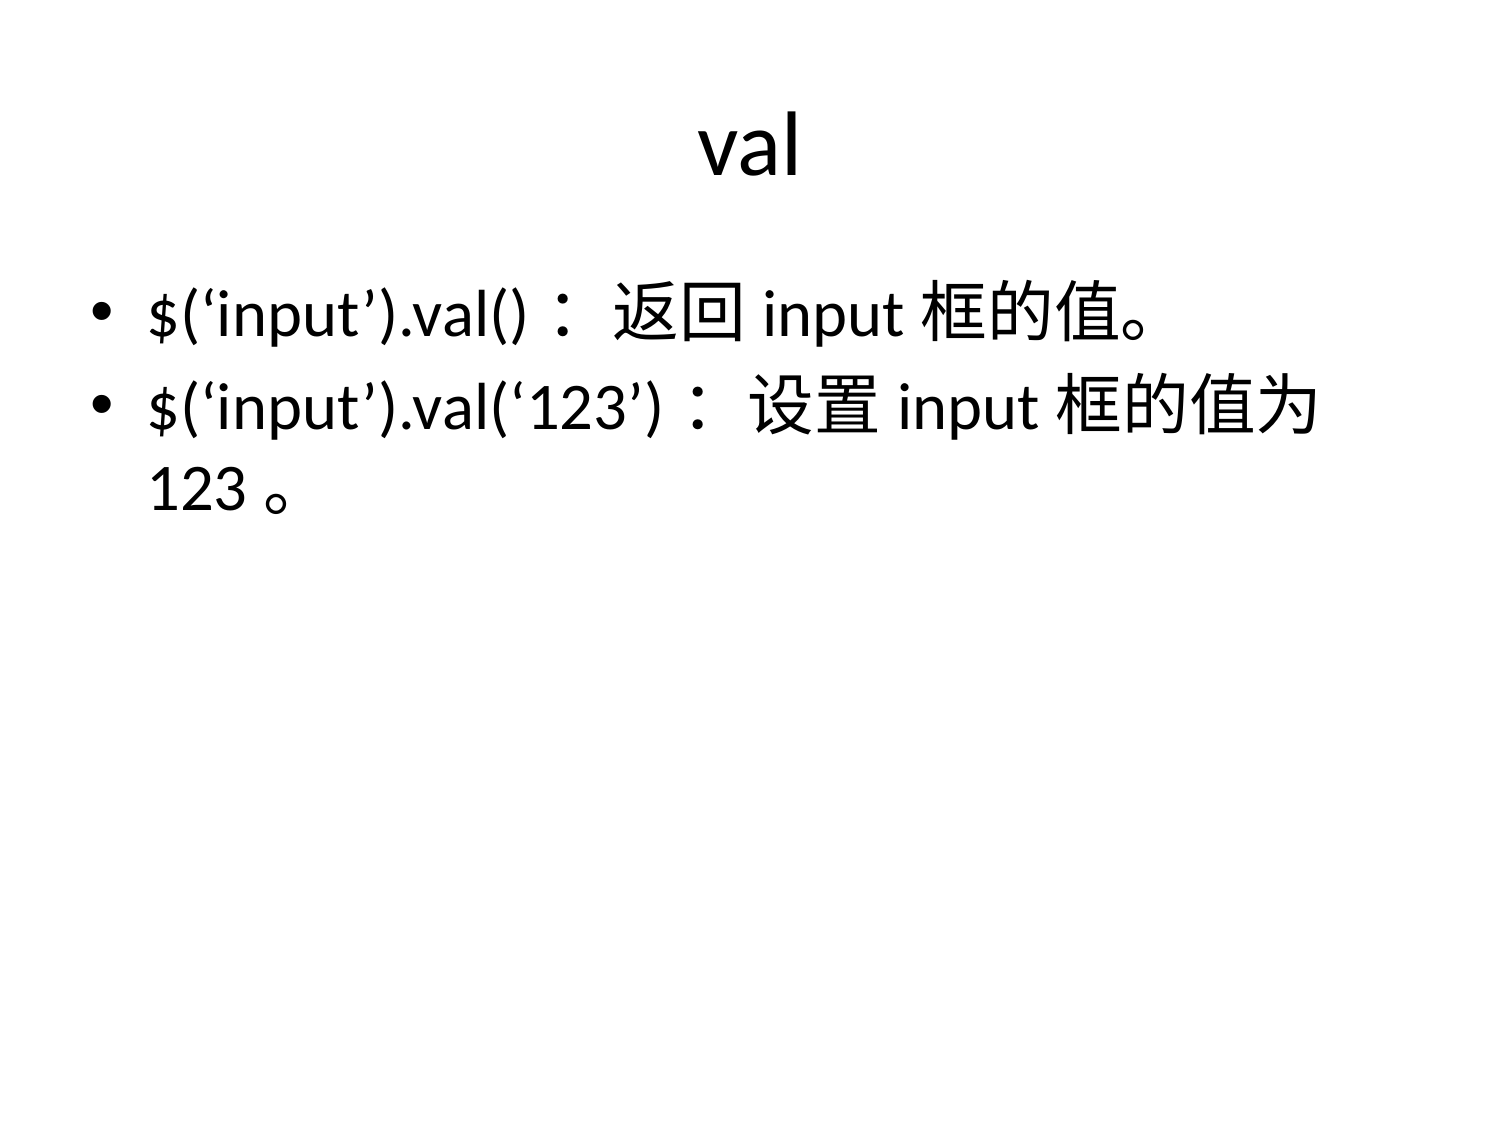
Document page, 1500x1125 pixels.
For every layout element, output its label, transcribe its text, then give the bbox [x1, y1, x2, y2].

list $(‘input’).val()：返回input框的值。 $(‘input’).val(‘123’)：设置input框的值为123。 [75, 262, 1425, 1005]
title val [75, 45, 1425, 233]
